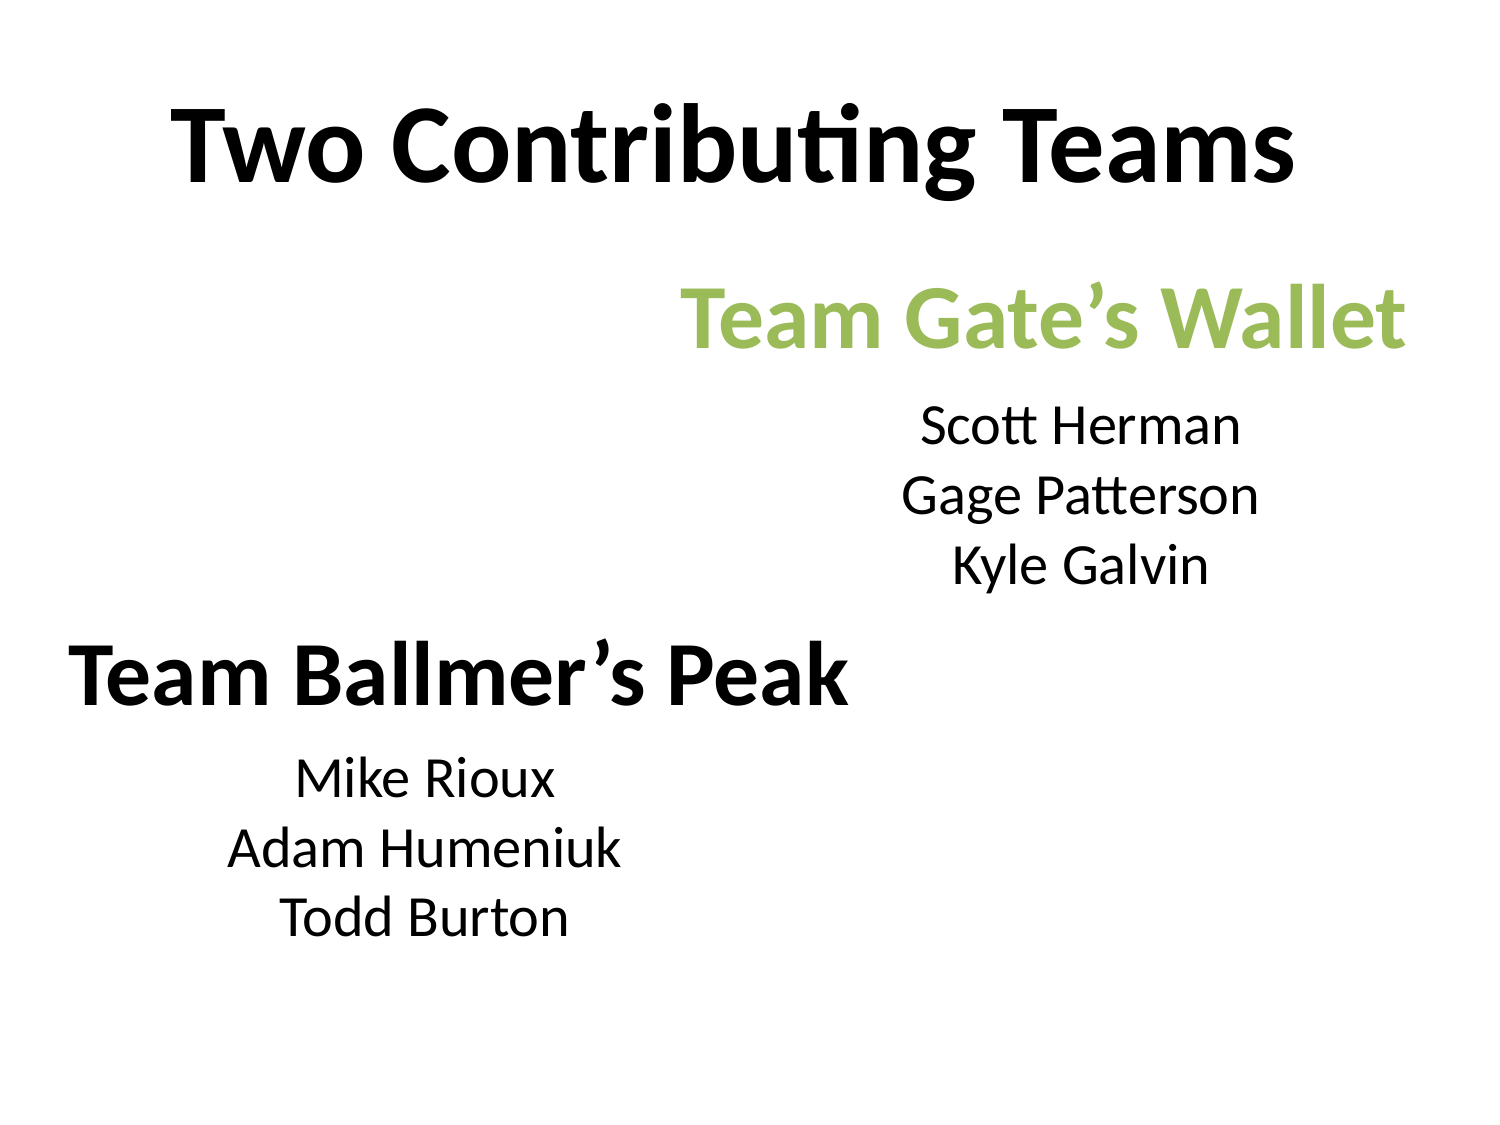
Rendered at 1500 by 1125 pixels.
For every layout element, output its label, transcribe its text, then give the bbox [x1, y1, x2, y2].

text_box Team Gate’s Wallet [665, 249, 1424, 375]
text_box Scott Herman Gage Patterson Kyle Galvin [799, 378, 1363, 604]
text_box Team Ballmer’s Peak [53, 605, 865, 731]
text_box Two Contributing Teams [143, 62, 1325, 213]
text_box Mike Rioux Adam Humeniuk Todd Burton [74, 731, 775, 1125]
text_box [75, 45, 1425, 233]
